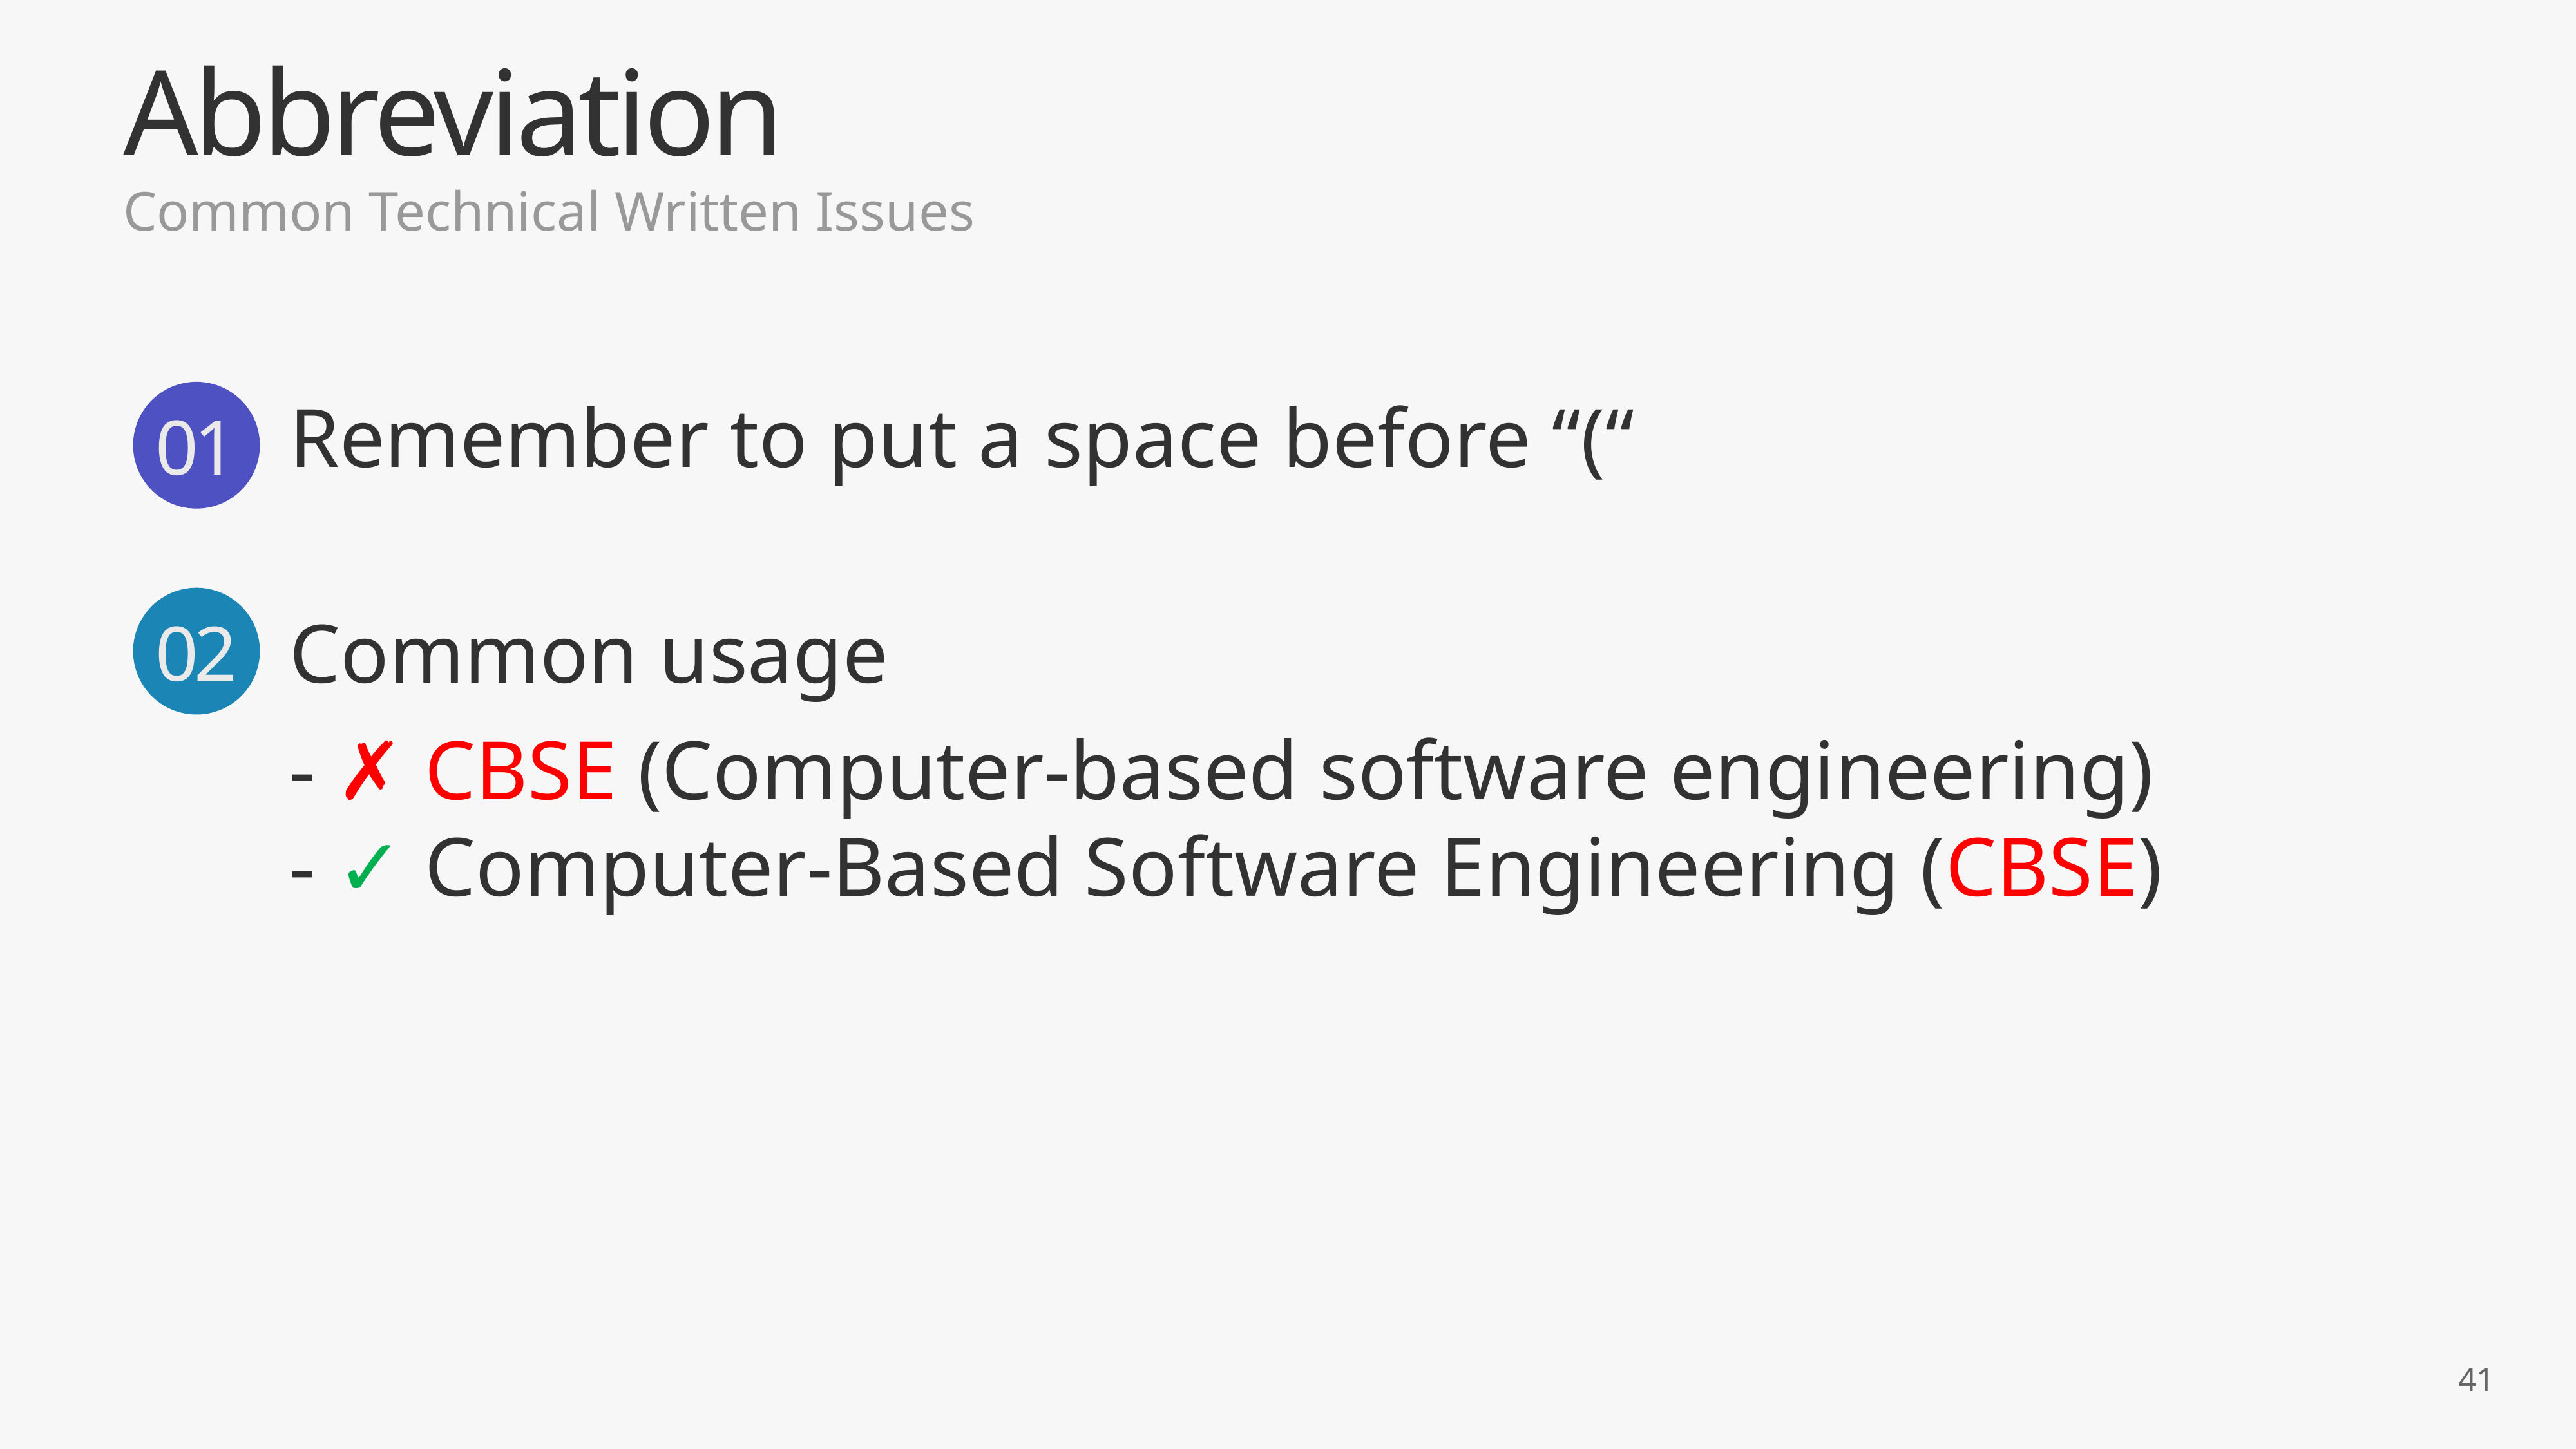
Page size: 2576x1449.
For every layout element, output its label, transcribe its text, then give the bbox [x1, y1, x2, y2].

text_box 01 [133, 381, 260, 509]
list Abbreviation [113, 43, 2466, 179]
text_box Remember to put a space before “(“ [280, 381, 2466, 488]
text_box - ✗ CBSE (Computer-based software engineering) - ✓ Computer-Based Software Engineering (CBSE) [280, 714, 2396, 918]
text_box 41 [1925, 1342, 2505, 1419]
list Common Technical Written Issues [113, 179, 2466, 238]
text_box 02 [133, 587, 260, 715]
text_box Common usage [280, 597, 2466, 704]
